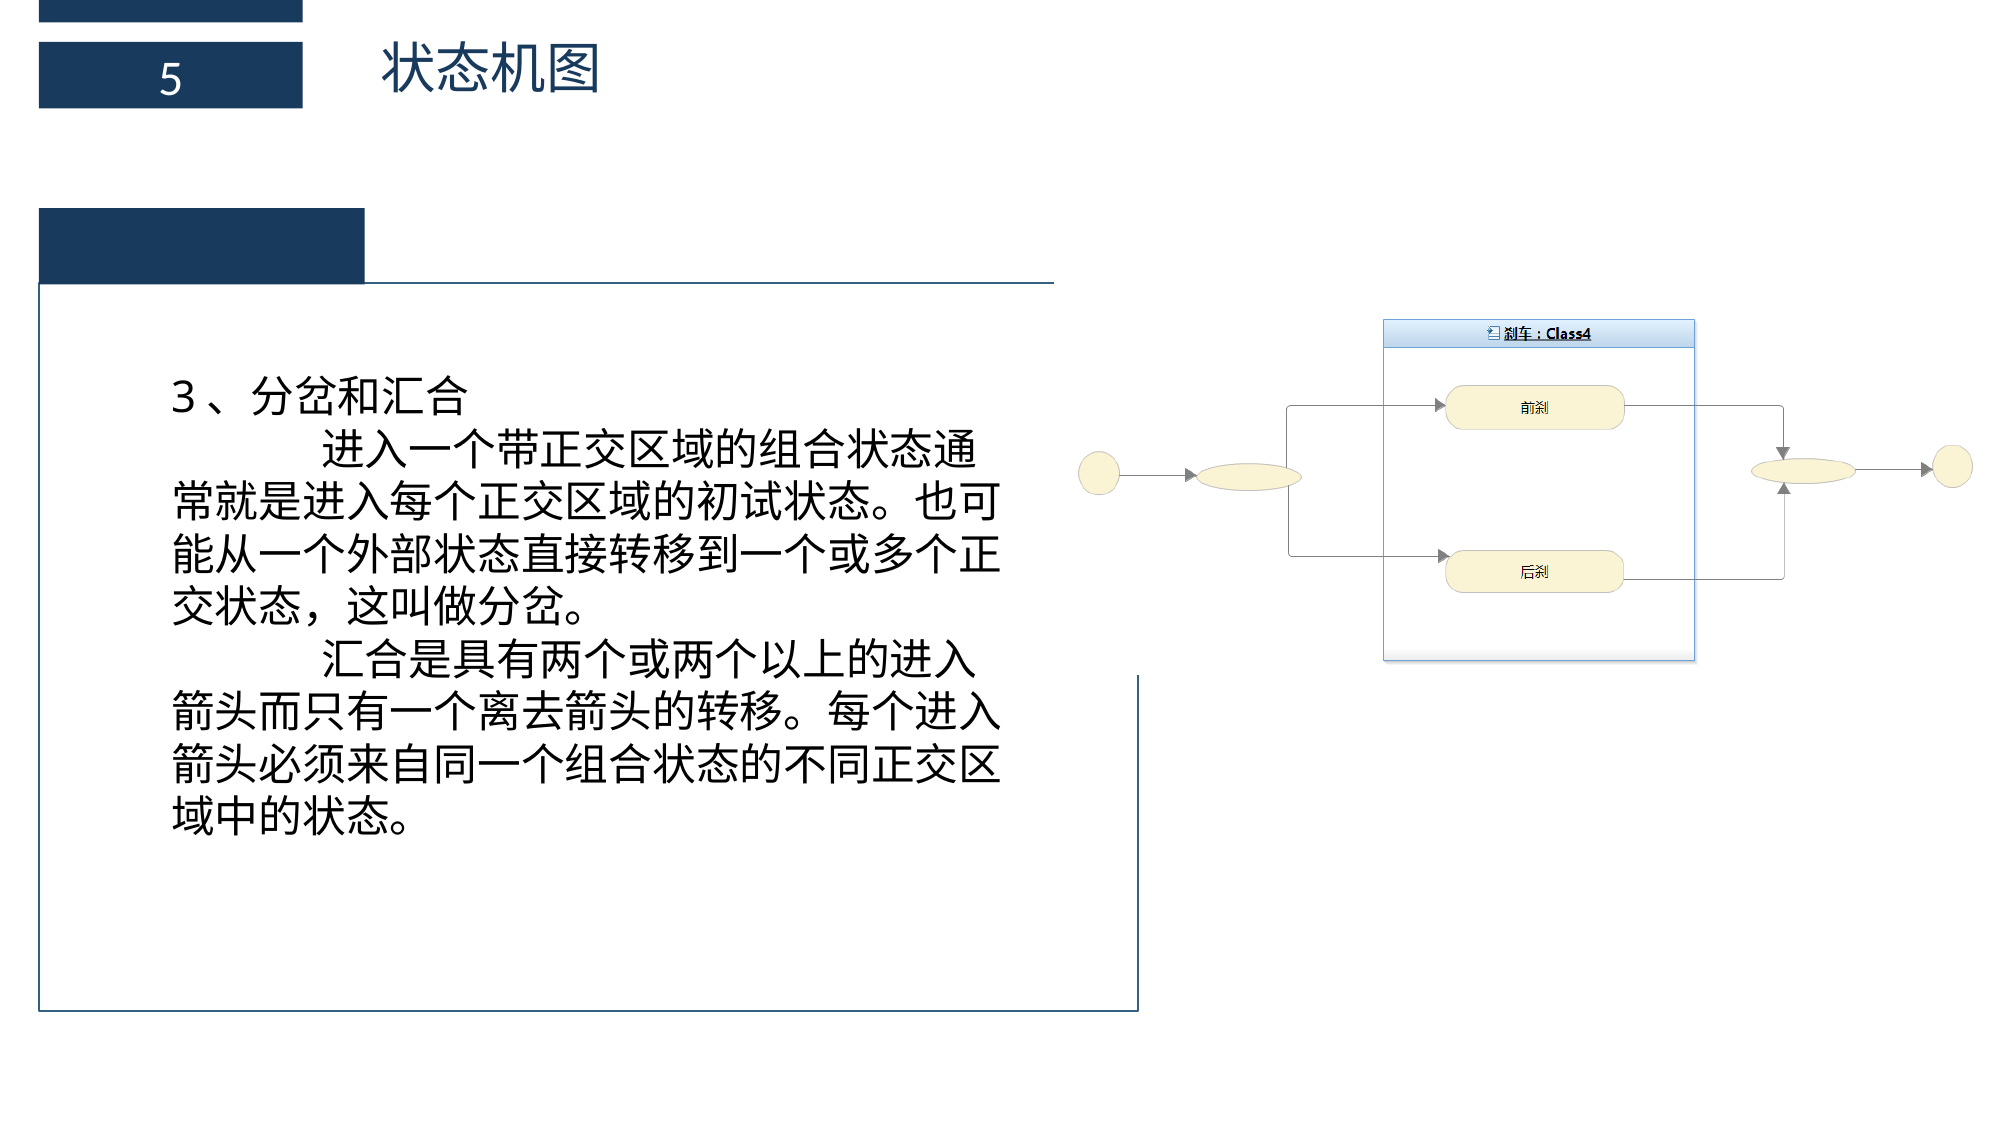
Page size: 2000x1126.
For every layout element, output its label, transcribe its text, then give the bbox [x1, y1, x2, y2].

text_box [38, 207, 1139, 1012]
text_box 5 [37, 40, 305, 111]
picture [1053, 278, 2000, 676]
text_box [366, 22, 1360, 105]
text_box 状态机图 [365, 26, 1359, 108]
text_box [37, 0, 305, 24]
